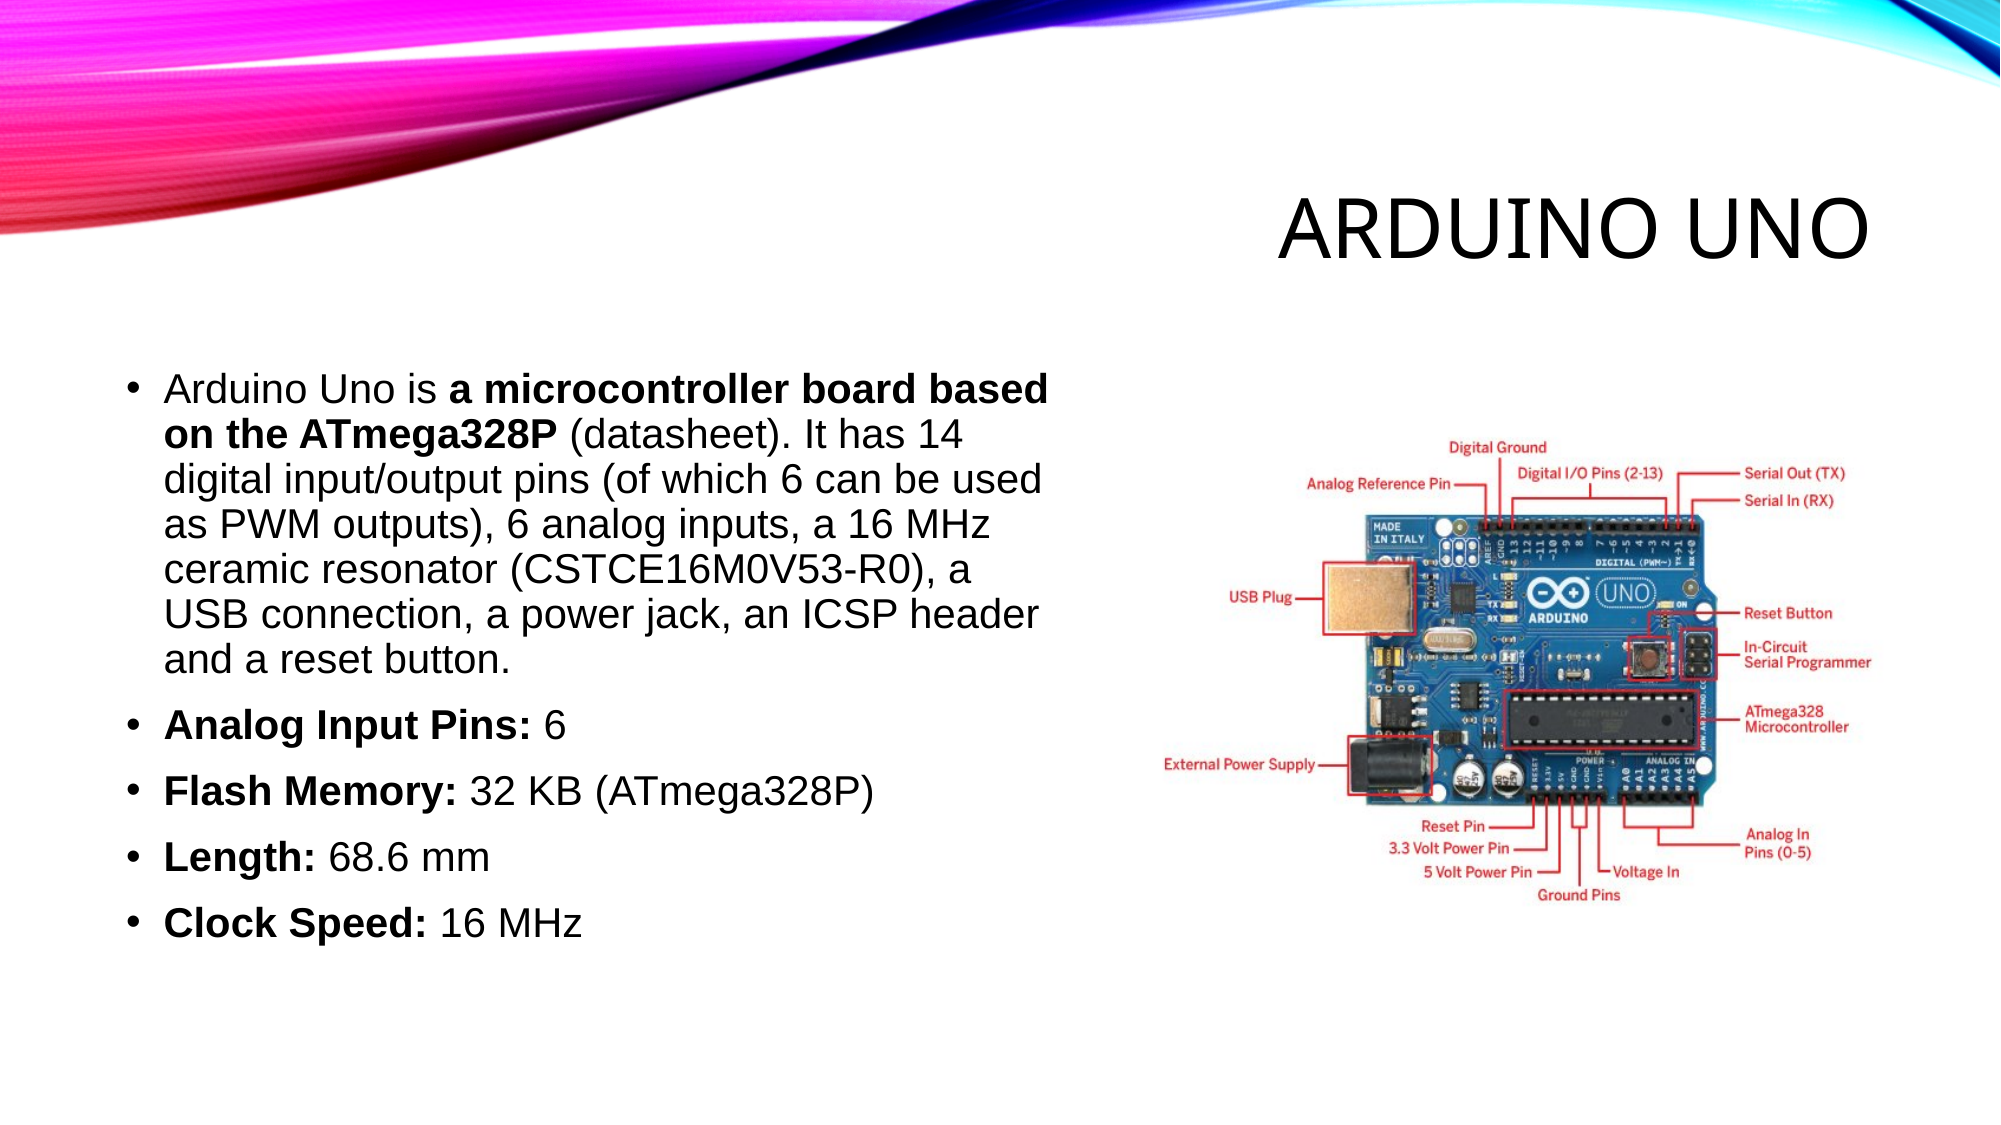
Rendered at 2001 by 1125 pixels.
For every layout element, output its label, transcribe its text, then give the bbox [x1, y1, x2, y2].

picture [1145, 416, 1888, 926]
title ARDUINO UNO [474, 125, 1888, 338]
picture [1890, 0, 2000, 75]
picture [1910, 0, 2000, 45]
list Arduino Uno is a microcontroller board based on the ATmega328P (datasheet). It has 14 digital input/output pins (of which 6 can be used as PWM outputs), 6 analog inputs, a 16 MHz ceramic resonator (CSTCE16M0V53-R0), a USB connection, a power jack, an ICSP header and a reset button. Analog Input Pins: 6 Flash Memory: 32 KB (ATmega328P) Length: 68.6 mm Clock Speed: 16 MHz [111, 360, 1066, 1021]
picture [0, 0, 2000, 237]
